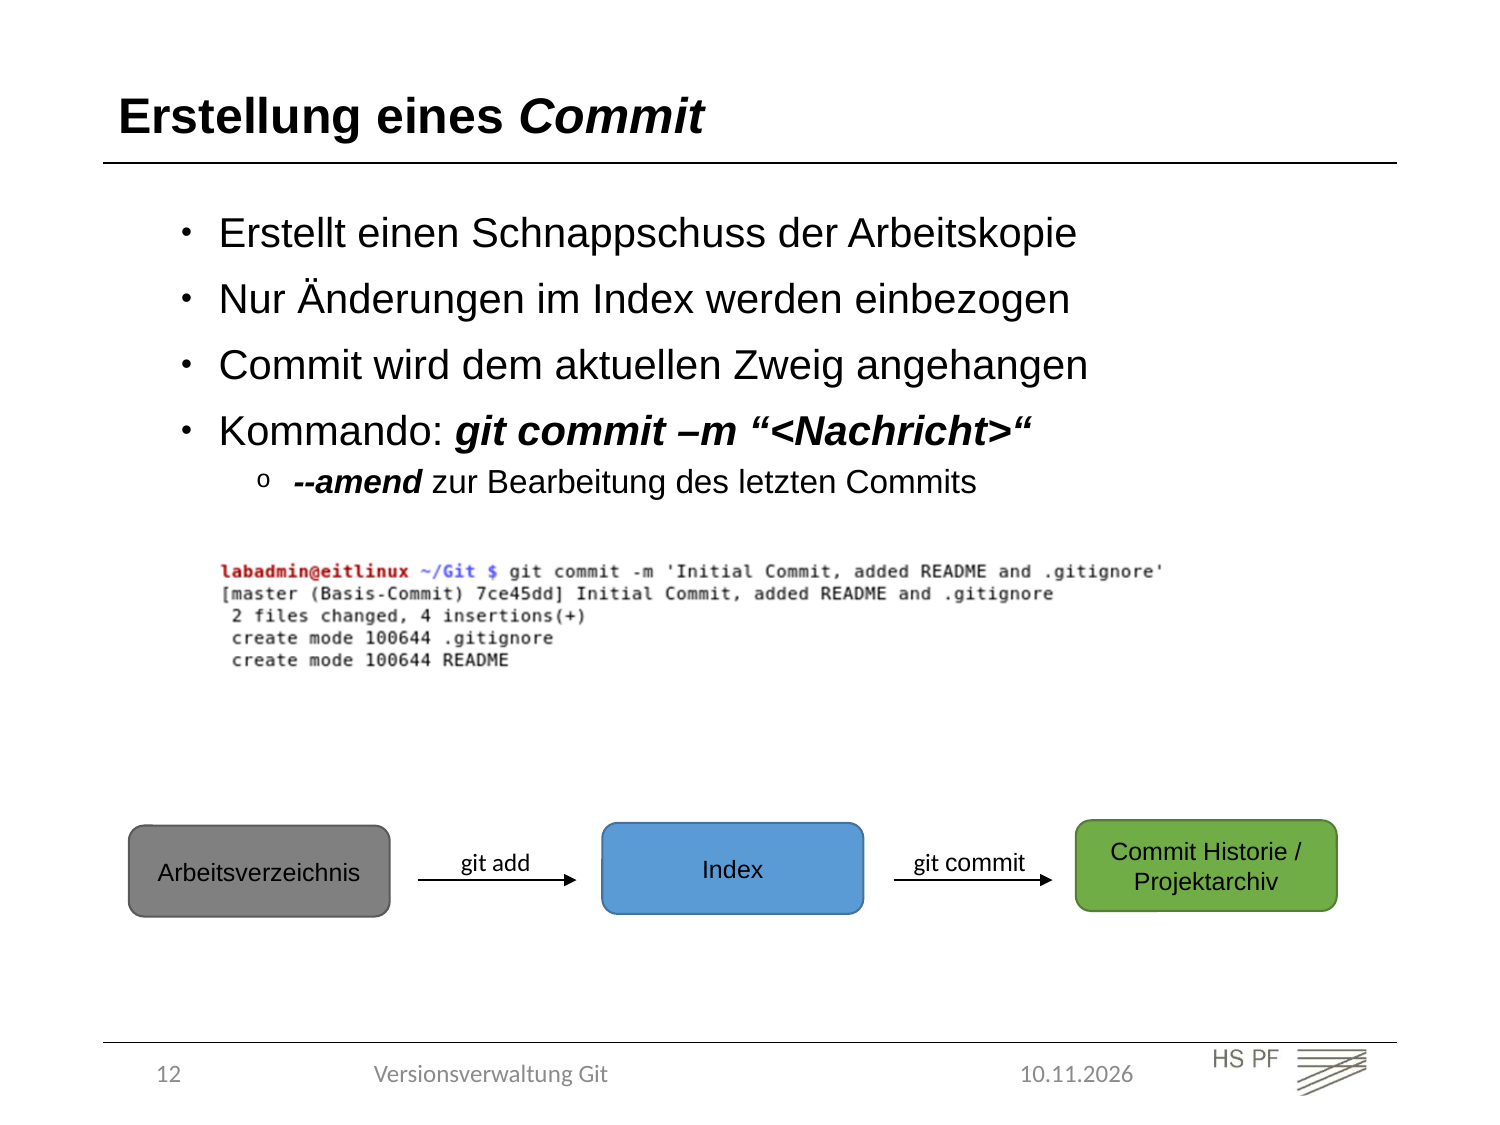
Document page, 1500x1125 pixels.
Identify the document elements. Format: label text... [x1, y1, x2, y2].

text_box Commit Historie / Projektarchiv [1074, 819, 1338, 913]
text_box Index [601, 821, 865, 915]
list Erstellt einen Schnappschuss der Arbeitskopie Nur Änderungen im Index werden einbezogen Commit wird dem aktuellen Zweig angehangen Kommando: git commit –m “<Nachricht>“ --amend zur Bearbeitung des letzten Commits [166, 204, 1342, 1014]
picture [219, 560, 1170, 674]
title Erstellung eines Commit [103, 59, 1397, 175]
text_box Arbeitsverzeichnis [127, 824, 391, 918]
